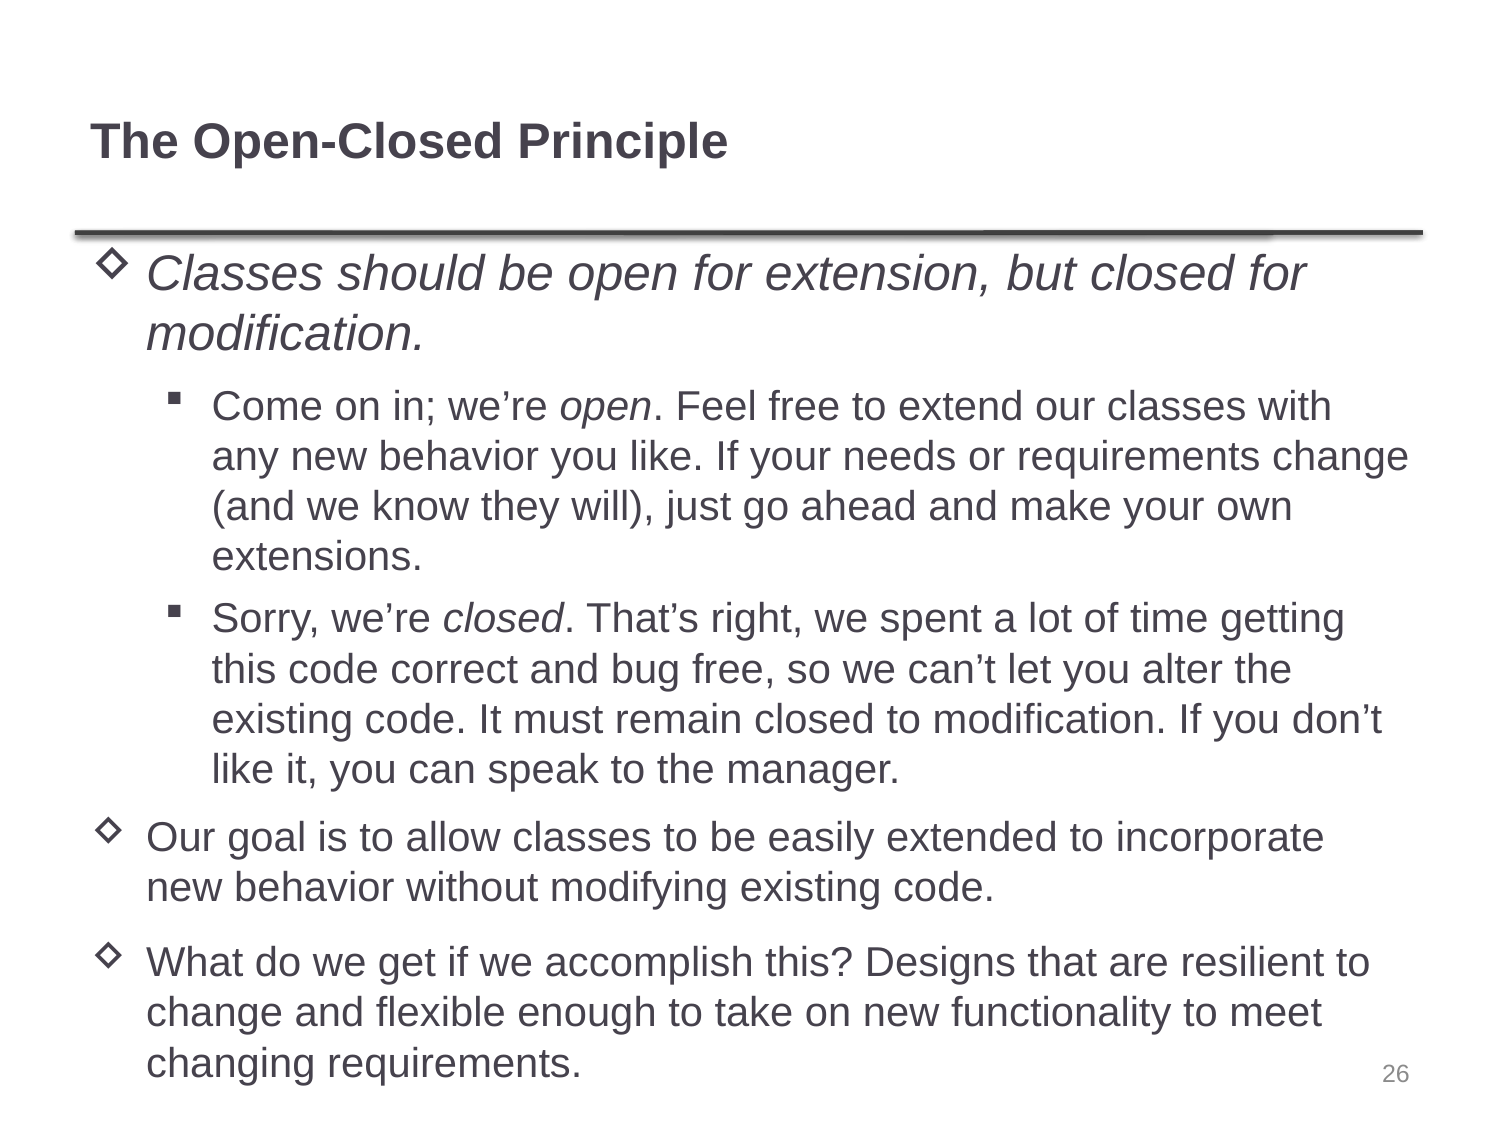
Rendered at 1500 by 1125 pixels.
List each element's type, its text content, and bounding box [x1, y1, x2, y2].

list Classes should be open for extension, but closed for modification. Come on in; we’re open. Feel free to extend our classes with any new behavior you like. If your needs or requirements change (and we know they will), just go ahead and make your own extensions. Sorry, we’re closed. That’s right, we spent a lot of time getting this code correct and bug free, so we can’t let you alter the existing code. It must remain closed to modification. If you don’t like it, you can speak to the manager. Our goal is to allow classes to be easily extended to incorporate new behavior without modifying existing code. What do we get if we accomplish this? Designs that are resilient to change and flexible enough to take on new functionality to meet changing requirements. [75, 232, 1425, 1103]
title The Open-Closed Principle [74, 44, 1272, 233]
slide_number 26 [1074, 1042, 1425, 1103]
